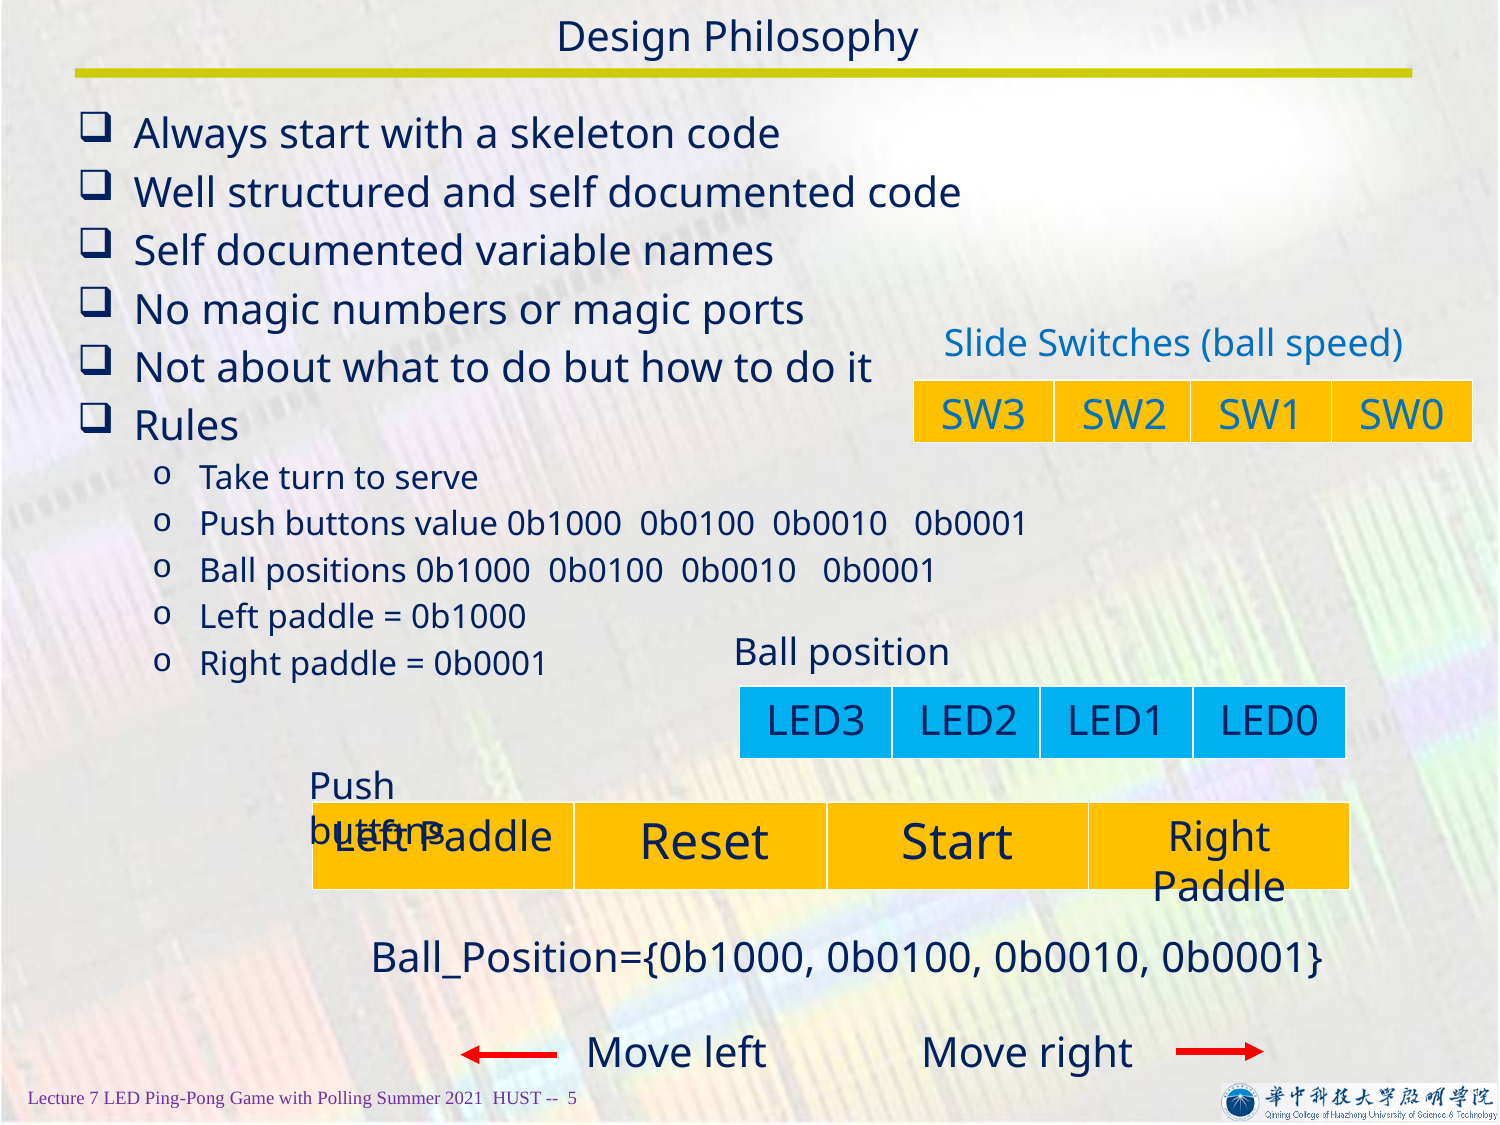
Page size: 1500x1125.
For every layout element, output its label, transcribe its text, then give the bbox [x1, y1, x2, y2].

text_box Push buttons [293, 754, 556, 859]
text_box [460, 1018, 825, 1085]
text_box Ball position [718, 620, 981, 681]
text_box Ball_Position={0b1000, 0b0100, 0b0010, 0b0001} [355, 923, 1344, 988]
list Always start with a skeleton code Well structured and self documented code Self documented variable names No magic numbers or magic ports Not about what to do but how to do it Rules Take turn to serve Push buttons value 0b1000 0b0100 0b0010 0b0001 Ball positions 0b1000 0b0100 0b0010 0b0001 Left paddle = 0b1000 Right paddle = 0b0001 [62, 99, 1450, 1060]
picture [0, 0, 1500, 1125]
title Design Philosophy [24, 10, 1450, 73]
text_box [312, 801, 1351, 890]
text_box Slide Switches (ball speed) [929, 311, 1443, 372]
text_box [739, 685, 1347, 759]
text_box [913, 379, 1473, 443]
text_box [906, 1018, 1265, 1085]
